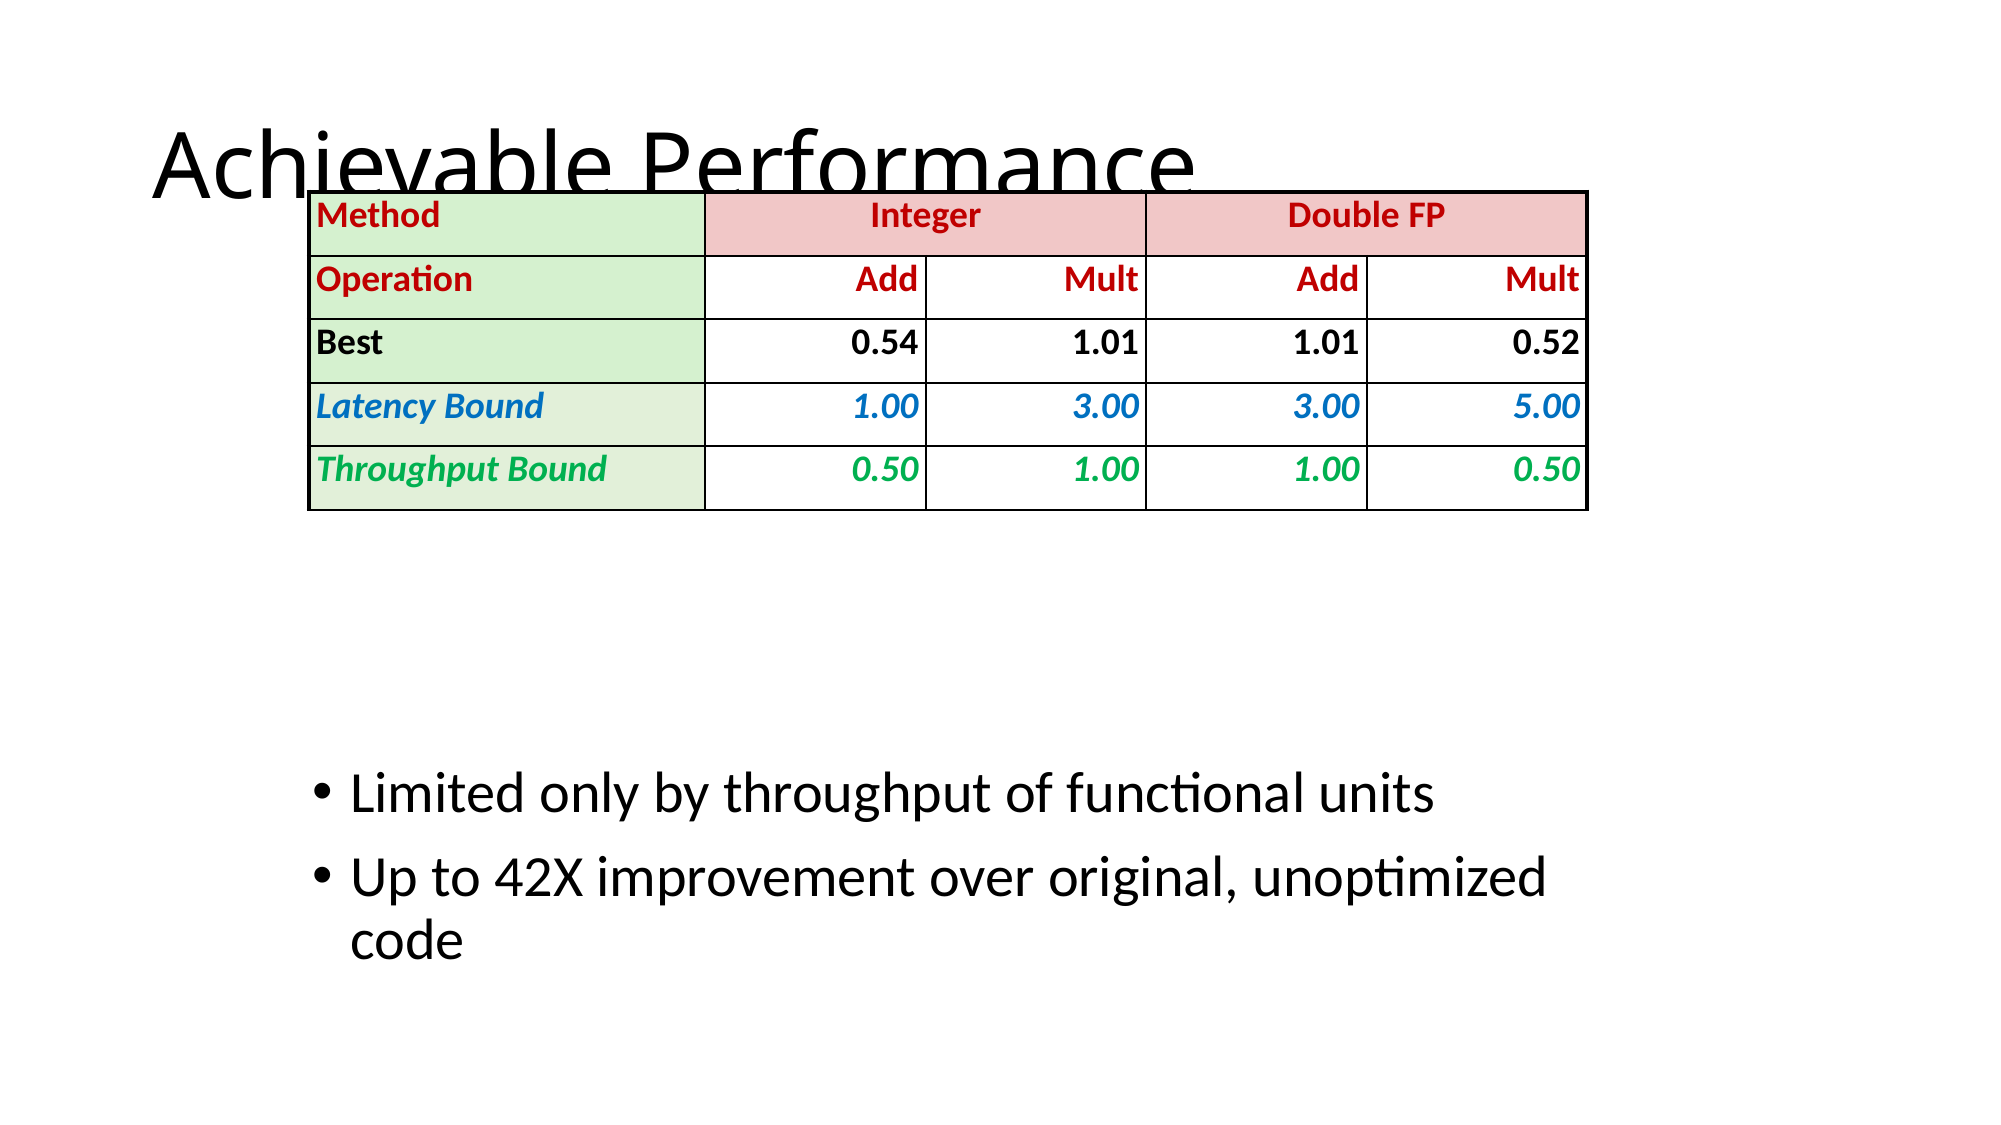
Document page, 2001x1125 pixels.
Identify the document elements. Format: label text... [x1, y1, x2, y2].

table_cell 1.00 [1147, 447, 1366, 509]
table_cell Best [311, 320, 704, 382]
table_cell 0.50 [1368, 447, 1585, 509]
table_cell Throughput Bound [311, 447, 704, 509]
table_cell 1.00 [927, 447, 1145, 509]
table_cell Mult [1368, 257, 1585, 318]
table_cell 1.01 [1147, 320, 1366, 382]
table_cell Operation [311, 257, 704, 318]
list Limited only by throughput of functional units Up to 42X improvement over original, unoptimized code [297, 755, 1661, 1063]
table_cell 0.54 [706, 320, 925, 382]
table_header Method [311, 194, 704, 255]
table_header Double FP [1147, 194, 1585, 255]
table_cell Latency Bound [311, 384, 704, 445]
table_cell 1.00 [706, 384, 925, 445]
table_cell Add [706, 257, 925, 318]
table_cell 3.00 [1147, 384, 1366, 445]
table_cell 0.50 [706, 447, 925, 509]
table_header Integer [706, 194, 1145, 255]
table_cell Add [1147, 257, 1366, 318]
table_cell 0.52 [1368, 320, 1585, 382]
table_cell 5.00 [1368, 384, 1585, 445]
table_cell Mult [927, 257, 1145, 318]
table_cell 1.01 [927, 320, 1145, 382]
table_cell 3.00 [927, 384, 1145, 445]
title Achievable Performance [137, 59, 1863, 278]
